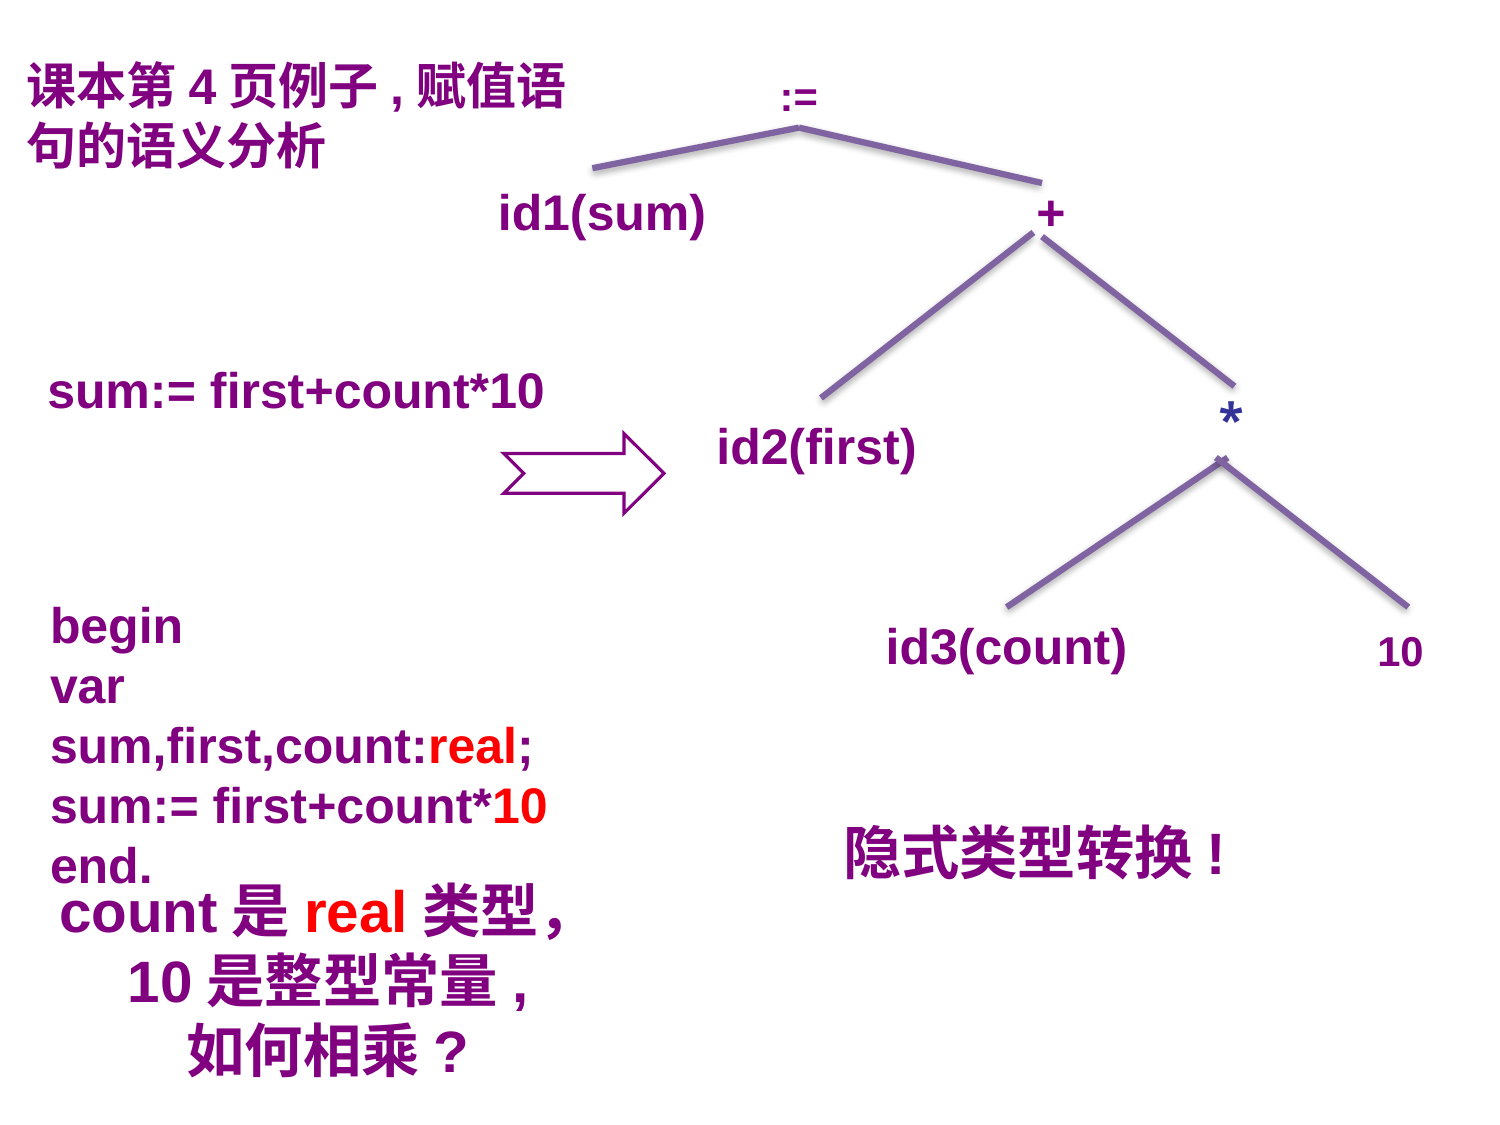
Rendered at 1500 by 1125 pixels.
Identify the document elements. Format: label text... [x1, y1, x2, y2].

text_box 10 [1362, 617, 1439, 683]
text_box + [1021, 172, 1083, 235]
text_box begin var sum,first,count:real; sum:= first+count*10 end. [35, 586, 631, 867]
text_box id3(count) [870, 607, 1143, 682]
text_box * [1202, 382, 1262, 456]
text_box sum:= first+count*10 [32, 351, 560, 427]
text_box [798, 128, 1043, 184]
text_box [1006, 457, 1214, 608]
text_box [1215, 457, 1409, 608]
text_box count是real类型， 10是整型常量, 如何相乘? [23, 867, 633, 1092]
text_box [503, 433, 665, 514]
text_box := [764, 62, 834, 126]
text_box id1(sum) [483, 177, 722, 248]
text_box 课本第4页例子,赋值语句的语义分析 [11, 46, 607, 182]
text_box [592, 128, 796, 169]
text_box id2(first) [701, 407, 932, 483]
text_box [1041, 236, 1235, 387]
text_box 隐式类型转换! [828, 808, 1241, 894]
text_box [820, 232, 1034, 399]
